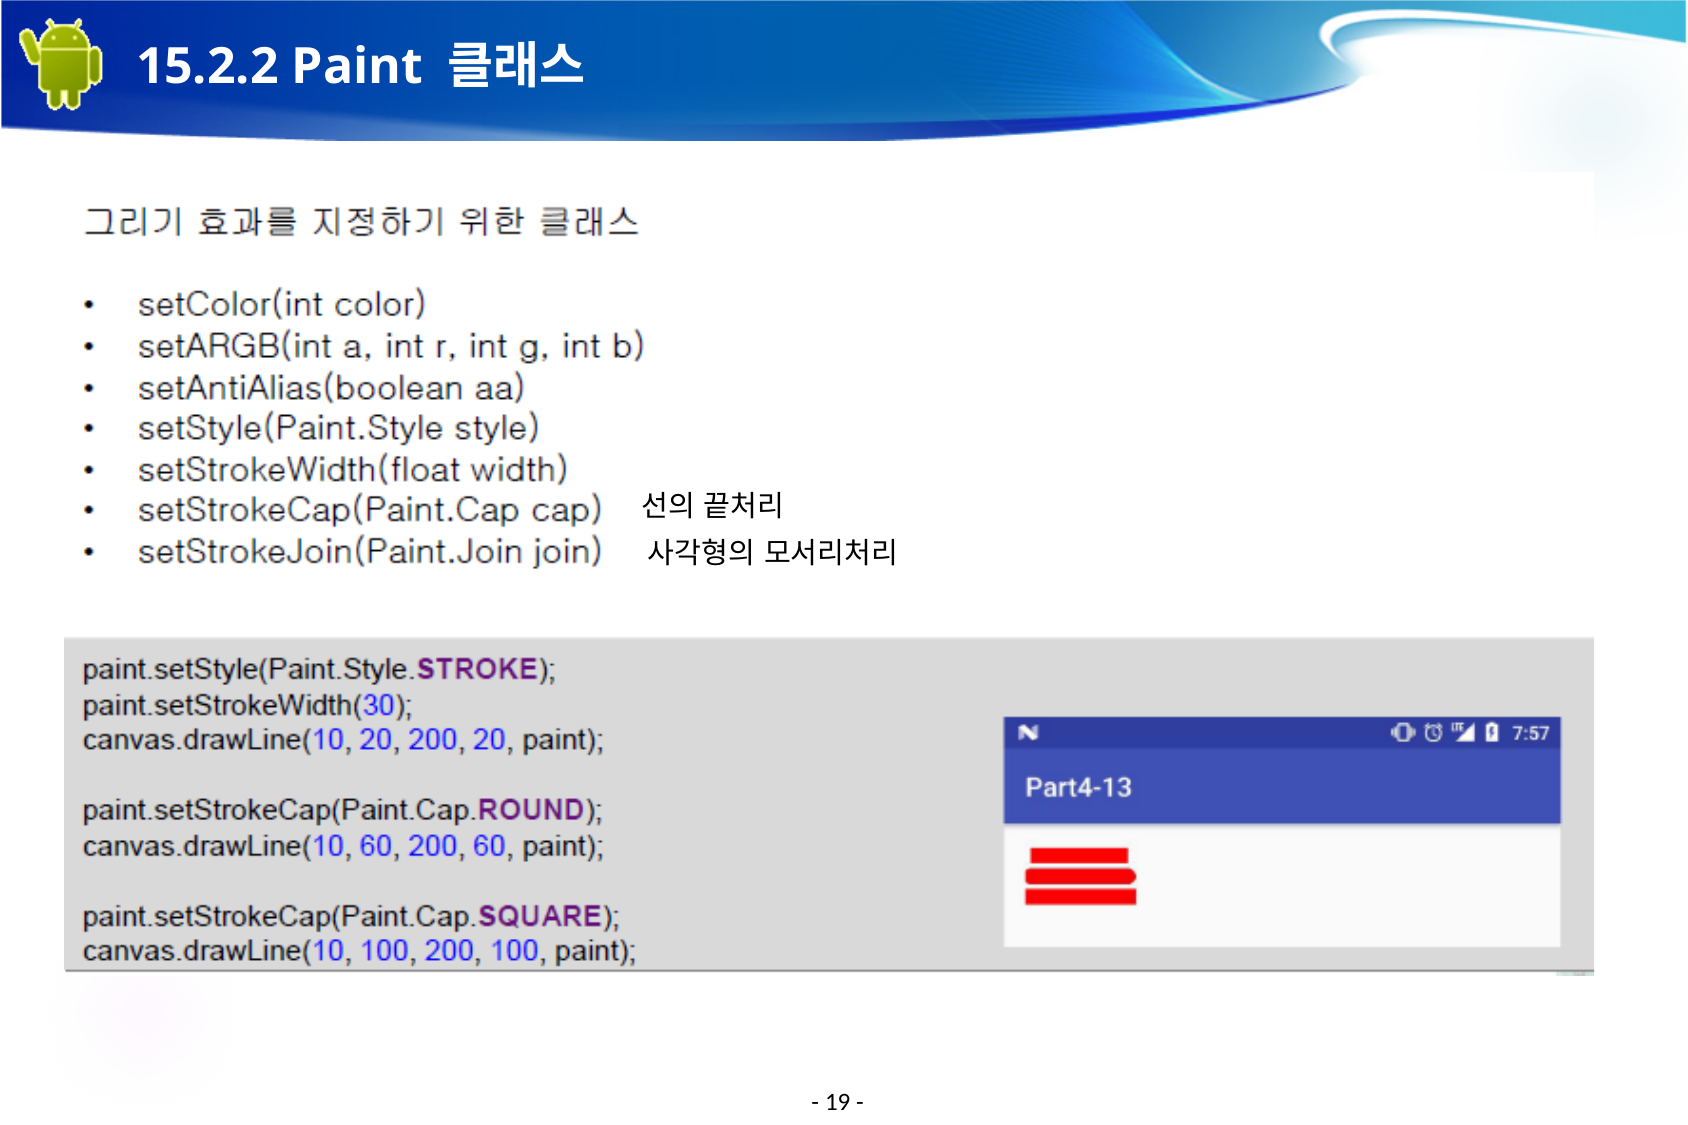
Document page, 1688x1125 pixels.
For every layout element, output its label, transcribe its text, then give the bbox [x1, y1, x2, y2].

title 15.2.2 Paint 클래스 [134, 31, 590, 96]
picture [0, 0, 1688, 141]
picture [63, 172, 1595, 977]
